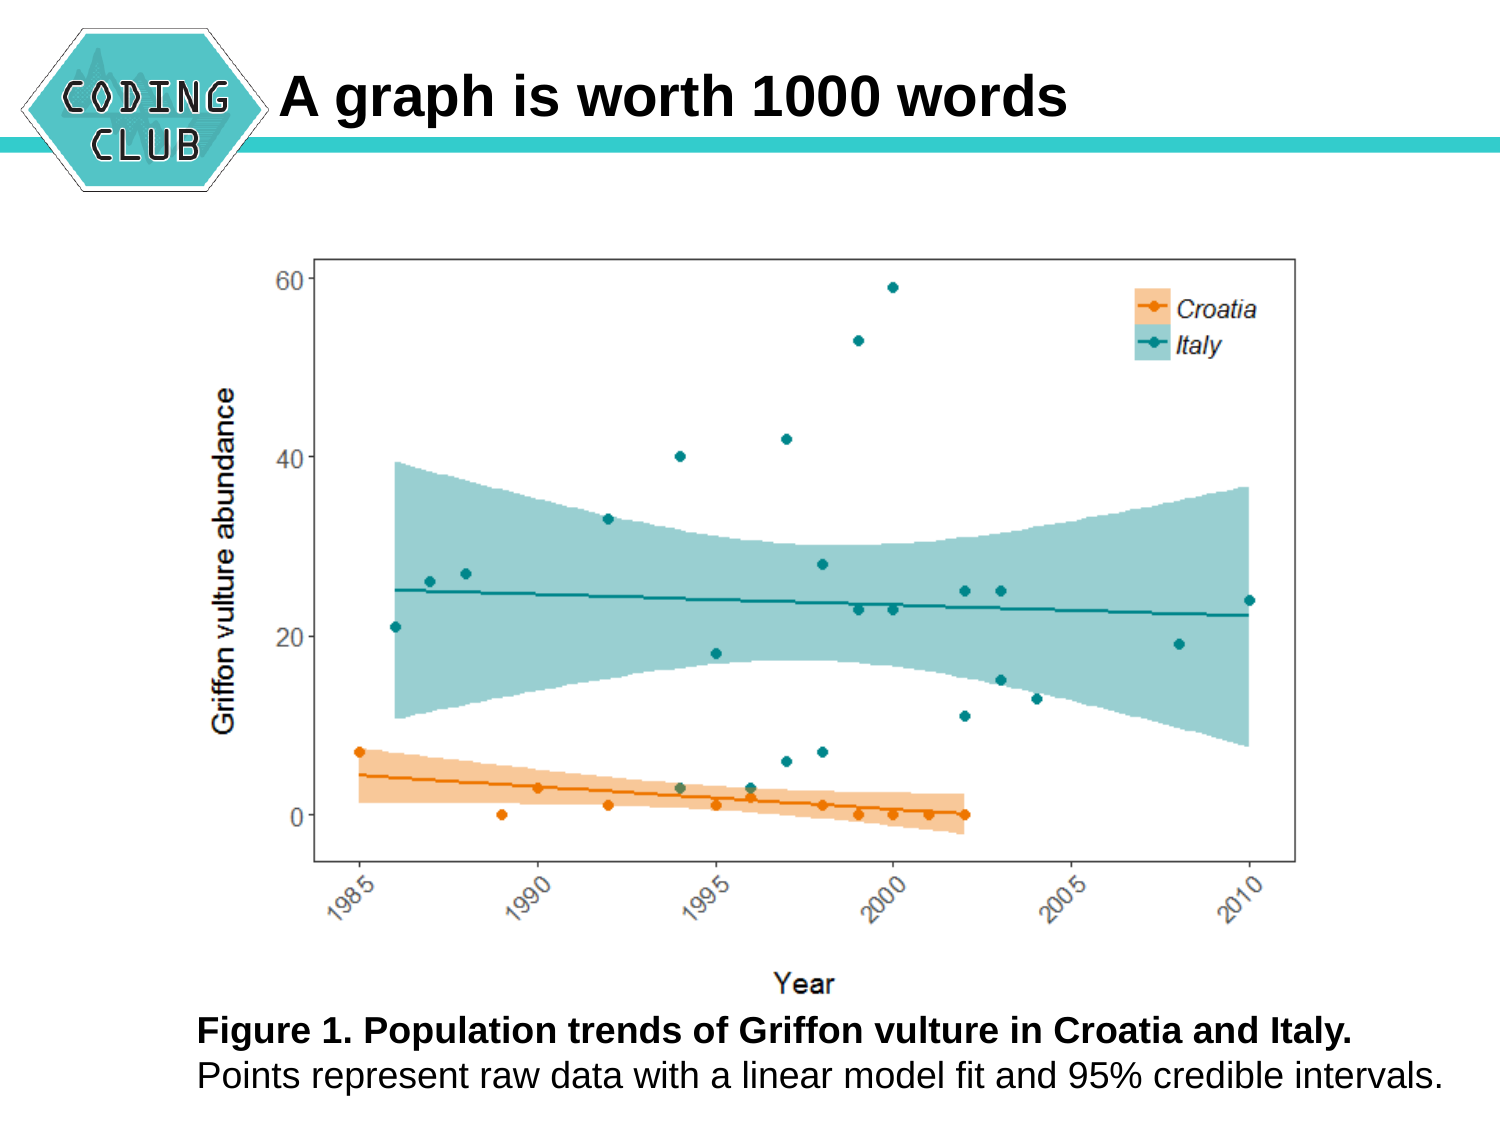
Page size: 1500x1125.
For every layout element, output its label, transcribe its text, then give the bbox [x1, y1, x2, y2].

text_box [0, 135, 4, 155]
picture [9, 16, 1354, 1053]
text_box A graph is worth 1000 words [286, 50, 1500, 136]
text_box [286, 136, 1500, 155]
text_box Figure 1. Population trends of Griffon vulture in Croatia and Italy. Points represent raw data with a linear model fit and 95% credible intervals. [181, 998, 1499, 1104]
